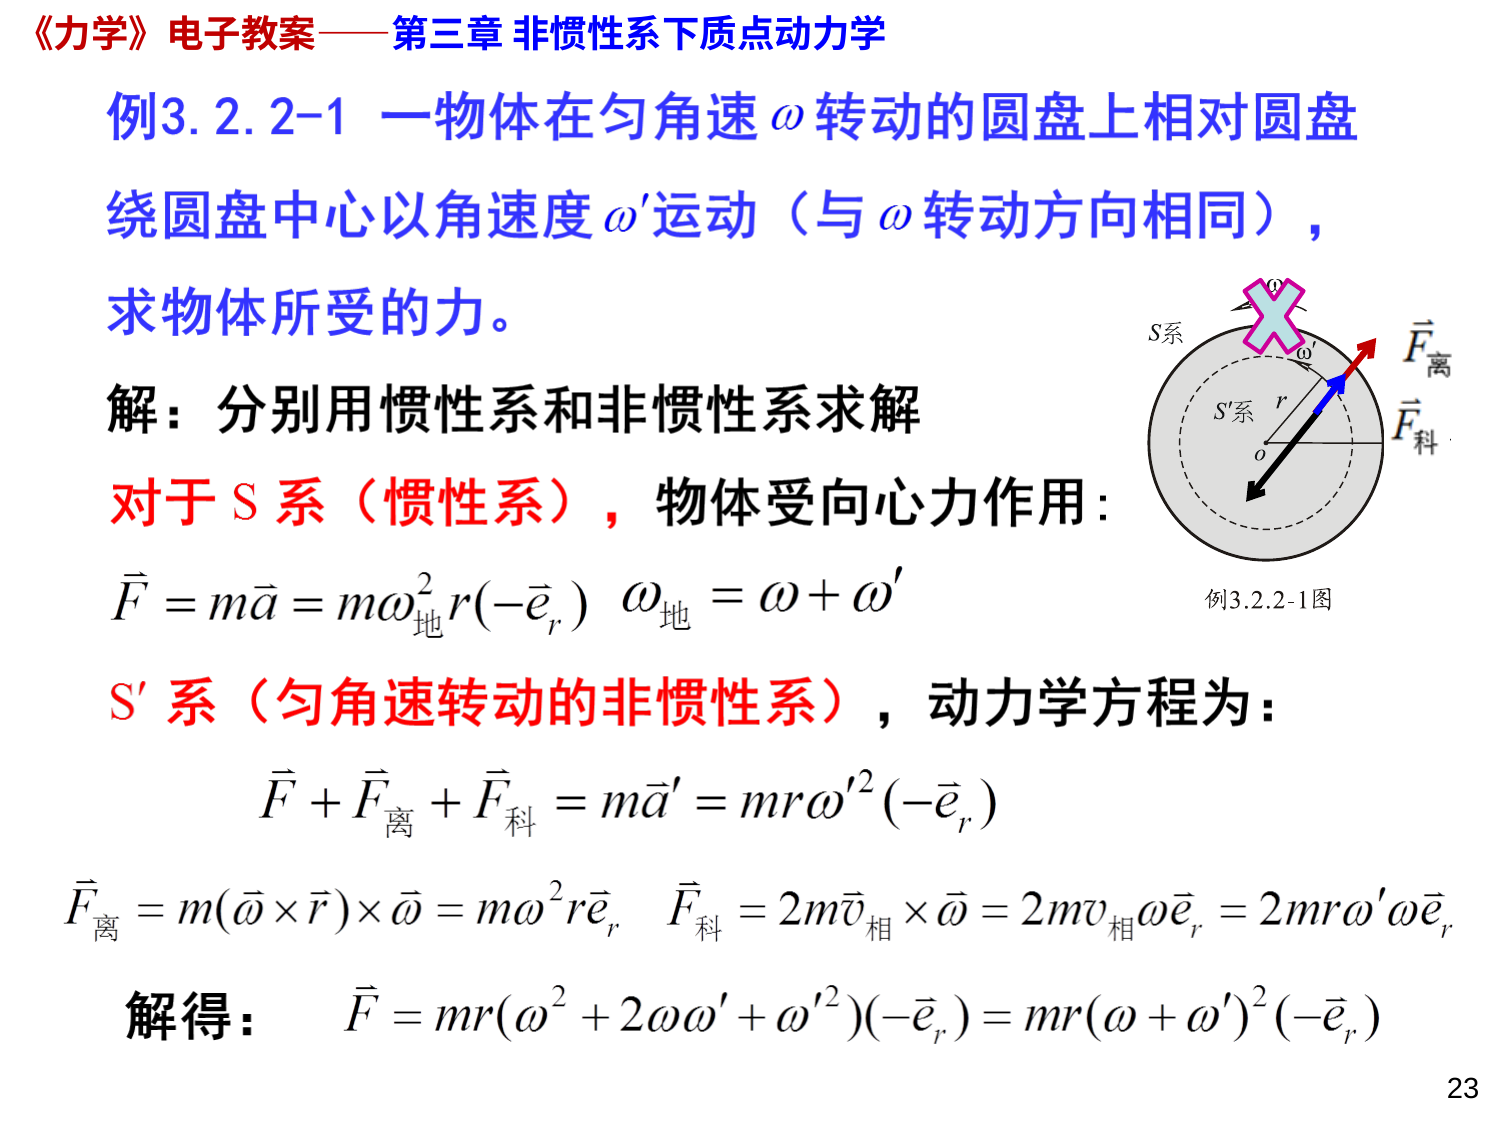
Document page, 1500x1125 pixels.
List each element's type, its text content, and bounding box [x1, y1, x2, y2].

picture [56, 868, 631, 954]
picture [72, 55, 1463, 852]
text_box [1314, 337, 1377, 414]
picture [659, 869, 1464, 954]
slide_number 23 [1374, 1061, 1495, 1118]
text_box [1315, 373, 1347, 414]
picture [335, 973, 1389, 1057]
picture [90, 963, 332, 1079]
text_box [1245, 408, 1321, 502]
